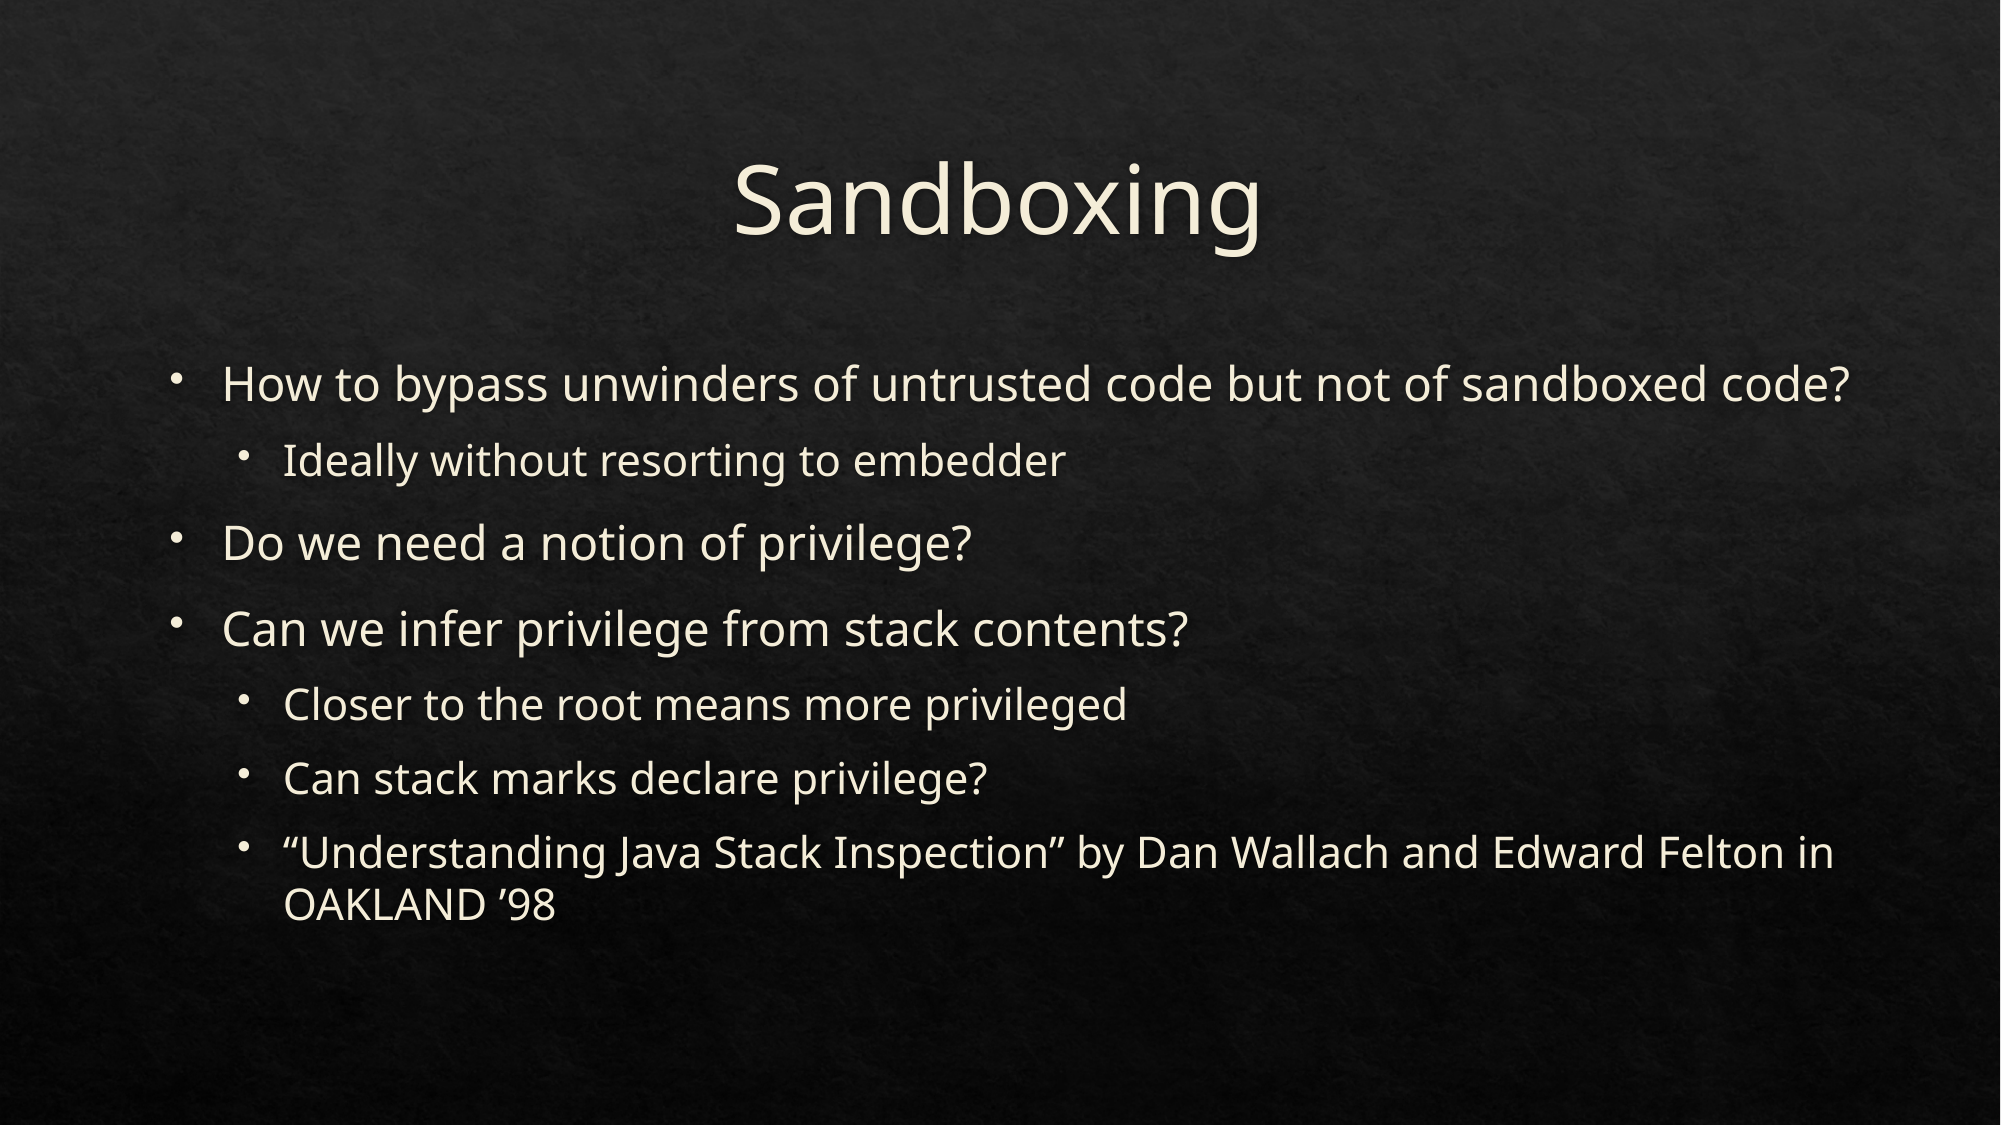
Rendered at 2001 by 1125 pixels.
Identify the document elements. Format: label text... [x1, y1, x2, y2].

title Sandboxing [149, 99, 1849, 307]
list How to bypass unwinders of untrusted code but not of sandboxed code? Ideally without resorting to embedder Do we need a notion of privilege? Can we infer privilege from stack contents? Closer to the root means more privileged Can stack marks declare privilege? “Understanding Java Stack Inspection” by Dan Wallach and Edward Felton in OAKLAND ’98 [149, 340, 1938, 950]
